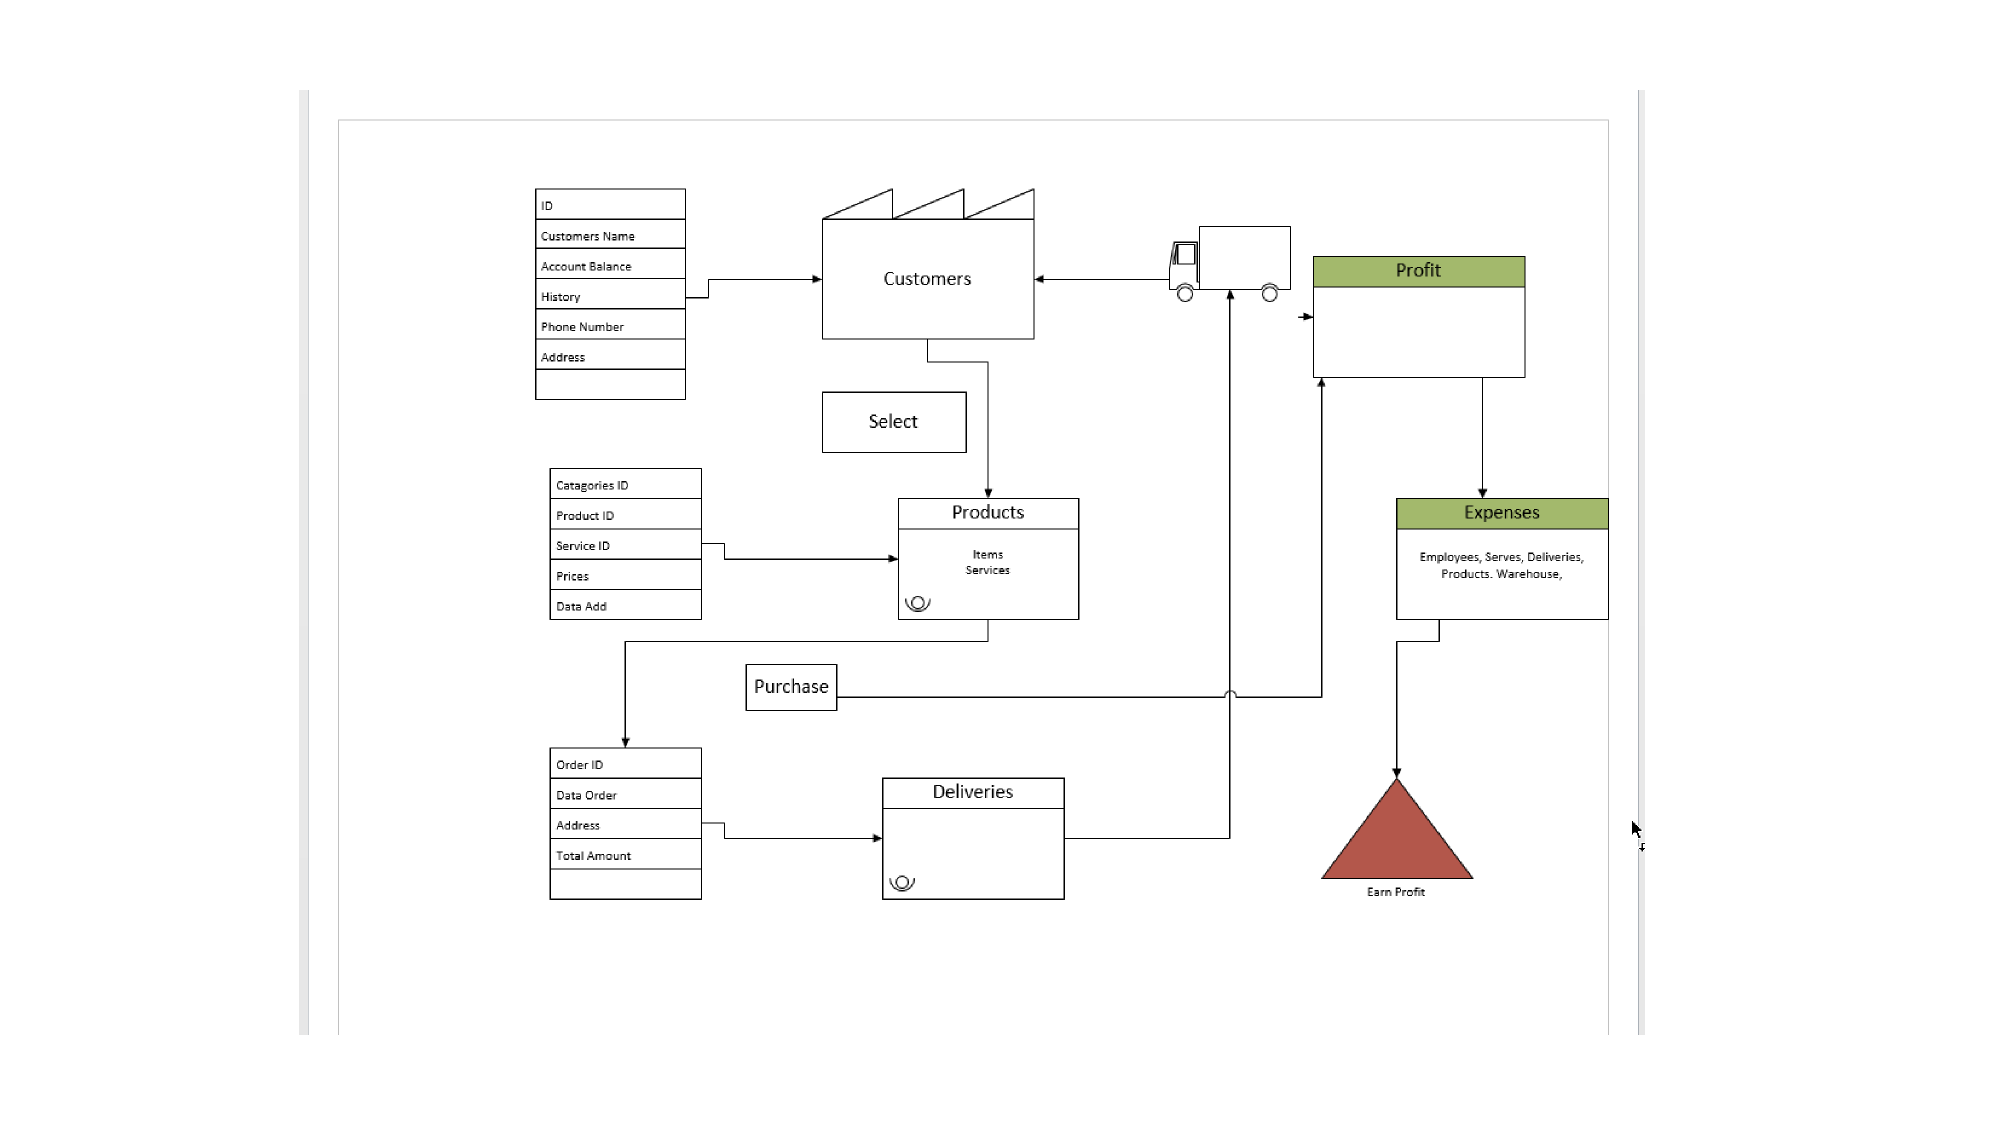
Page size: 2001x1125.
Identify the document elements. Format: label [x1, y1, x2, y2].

list [299, 90, 1645, 1035]
